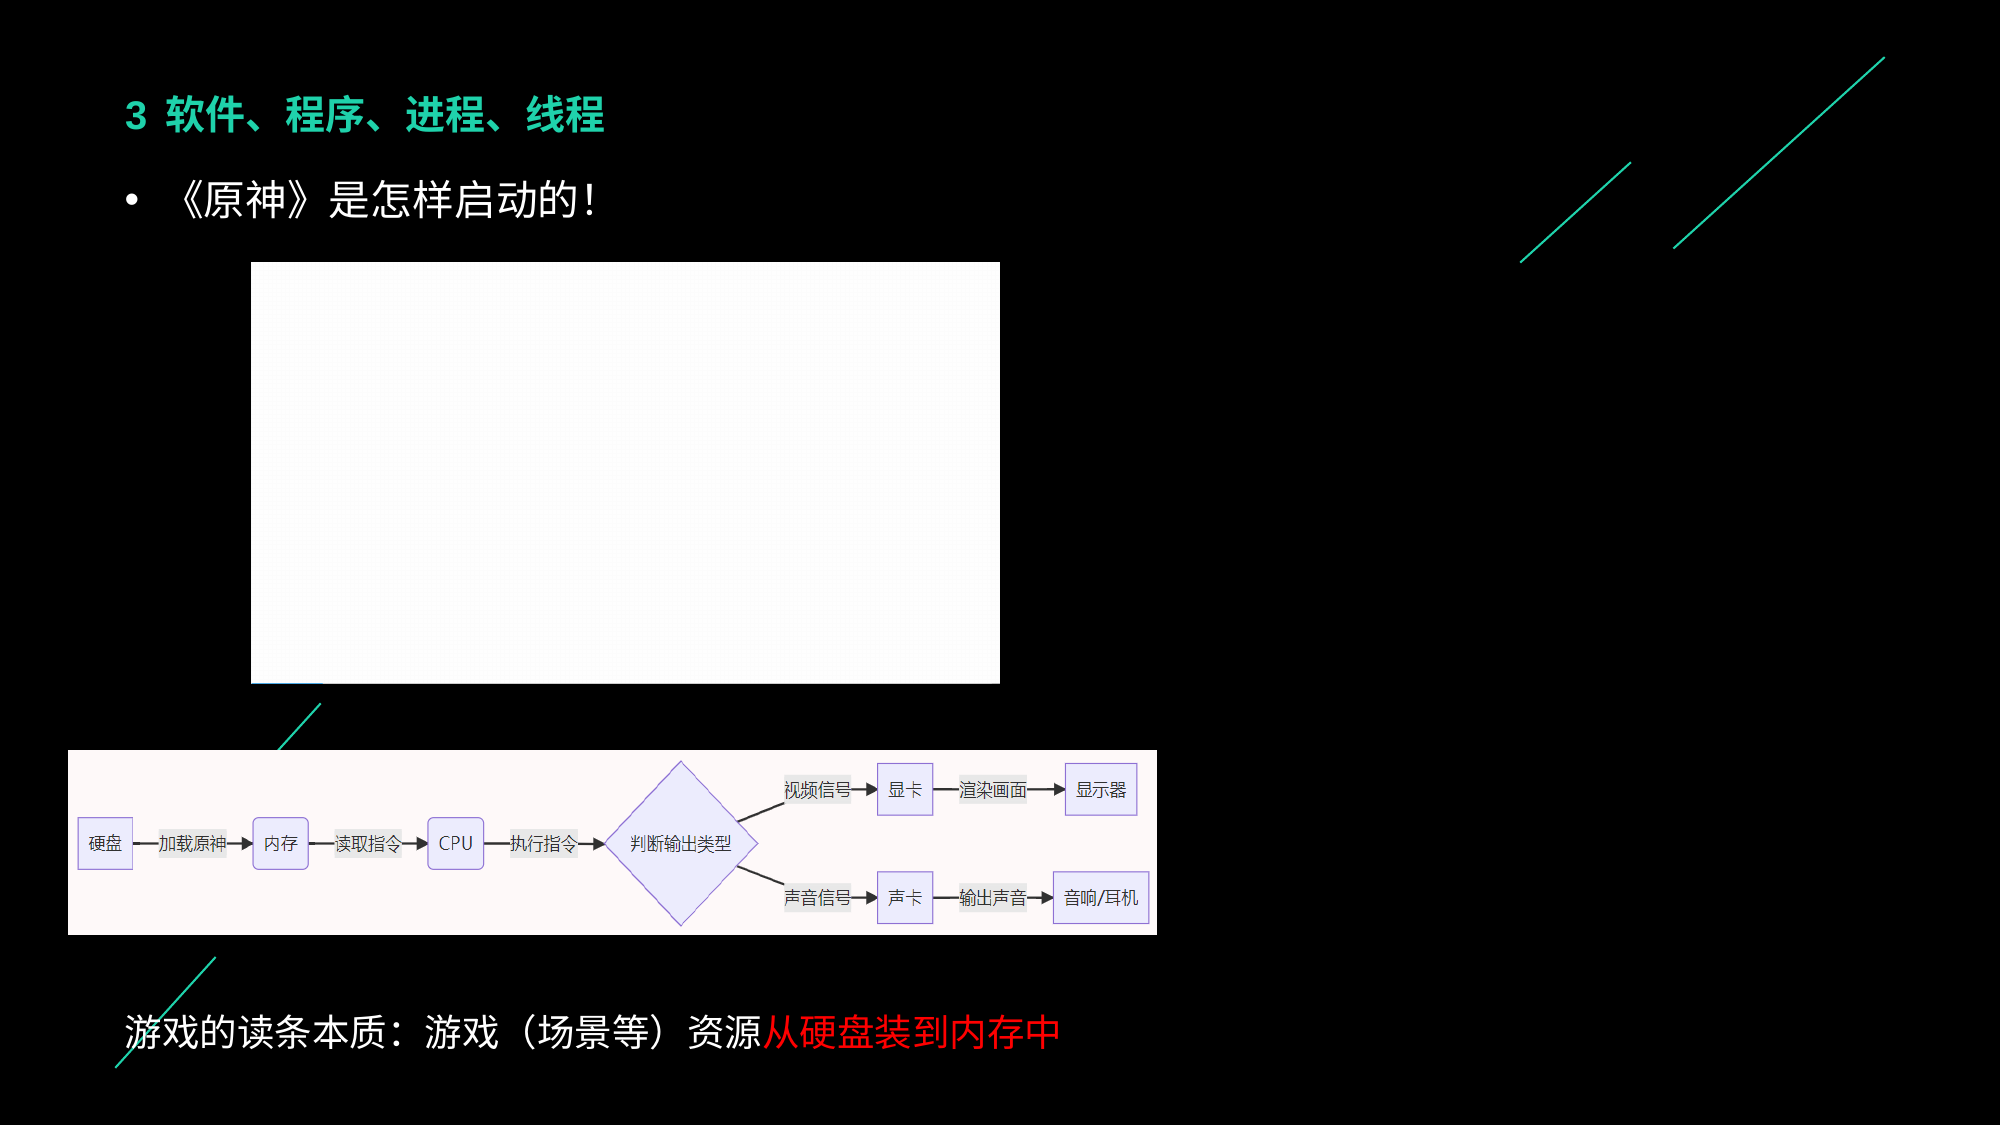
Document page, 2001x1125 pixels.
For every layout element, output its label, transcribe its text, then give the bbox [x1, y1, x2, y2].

text_box 游戏的读条本质：游戏（场景等）资源从硬盘装到内存中 [109, 1001, 1157, 1062]
picture [68, 750, 1157, 935]
picture [251, 262, 1000, 684]
list 《原神》是怎样启动的！ [109, 156, 1202, 283]
title 3 软件、程序、进程、线程 [109, 72, 1891, 146]
